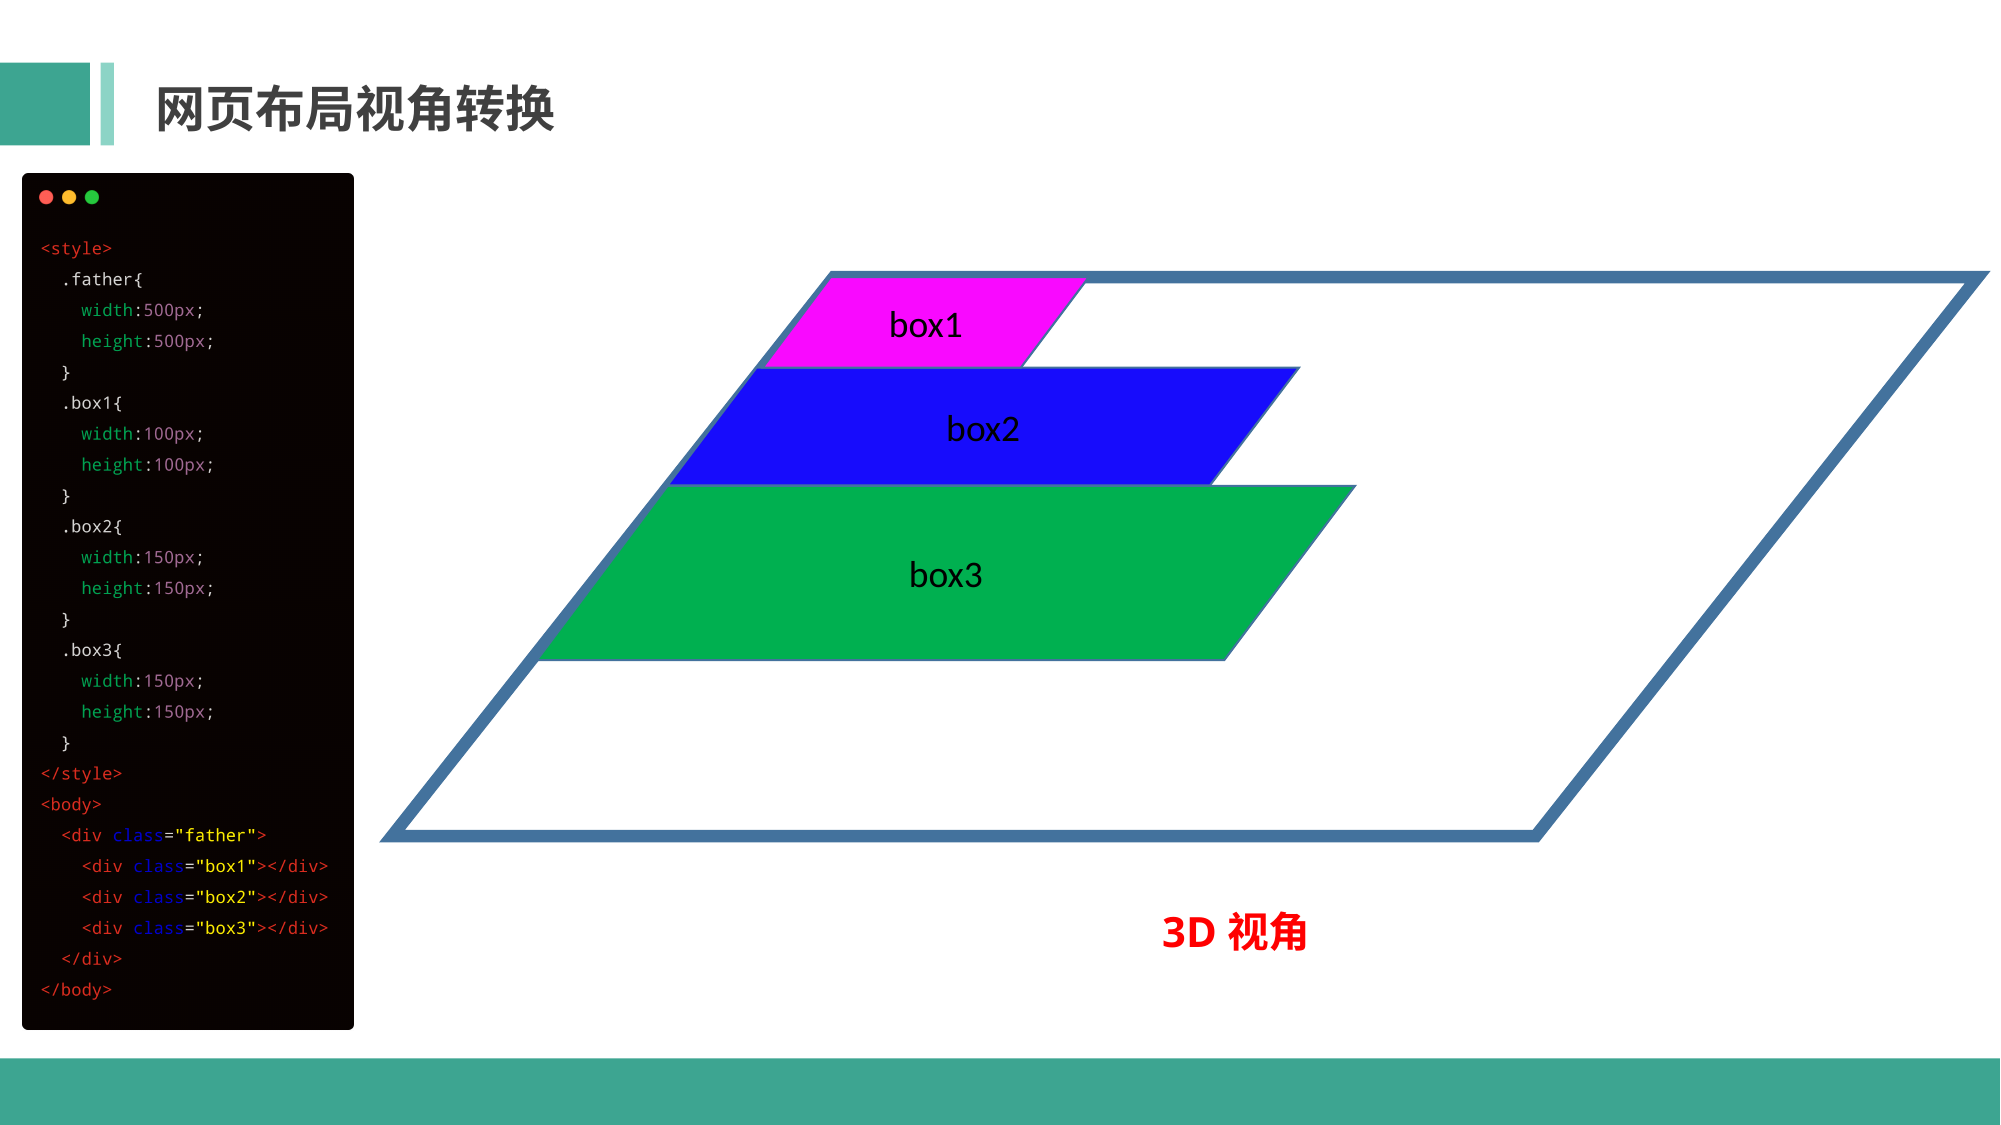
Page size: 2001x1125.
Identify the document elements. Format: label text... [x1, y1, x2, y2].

text_box [0, 1057, 2000, 1125]
picture [22, 173, 354, 1031]
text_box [0, 62, 114, 146]
text_box [389, 275, 1980, 838]
text_box 网页布局视角转换 [140, 69, 1000, 145]
text_box box1 [760, 275, 1091, 369]
text_box 3D视角 [869, 898, 1604, 964]
text_box box3 [534, 484, 1358, 662]
text_box box2 [667, 366, 1301, 484]
